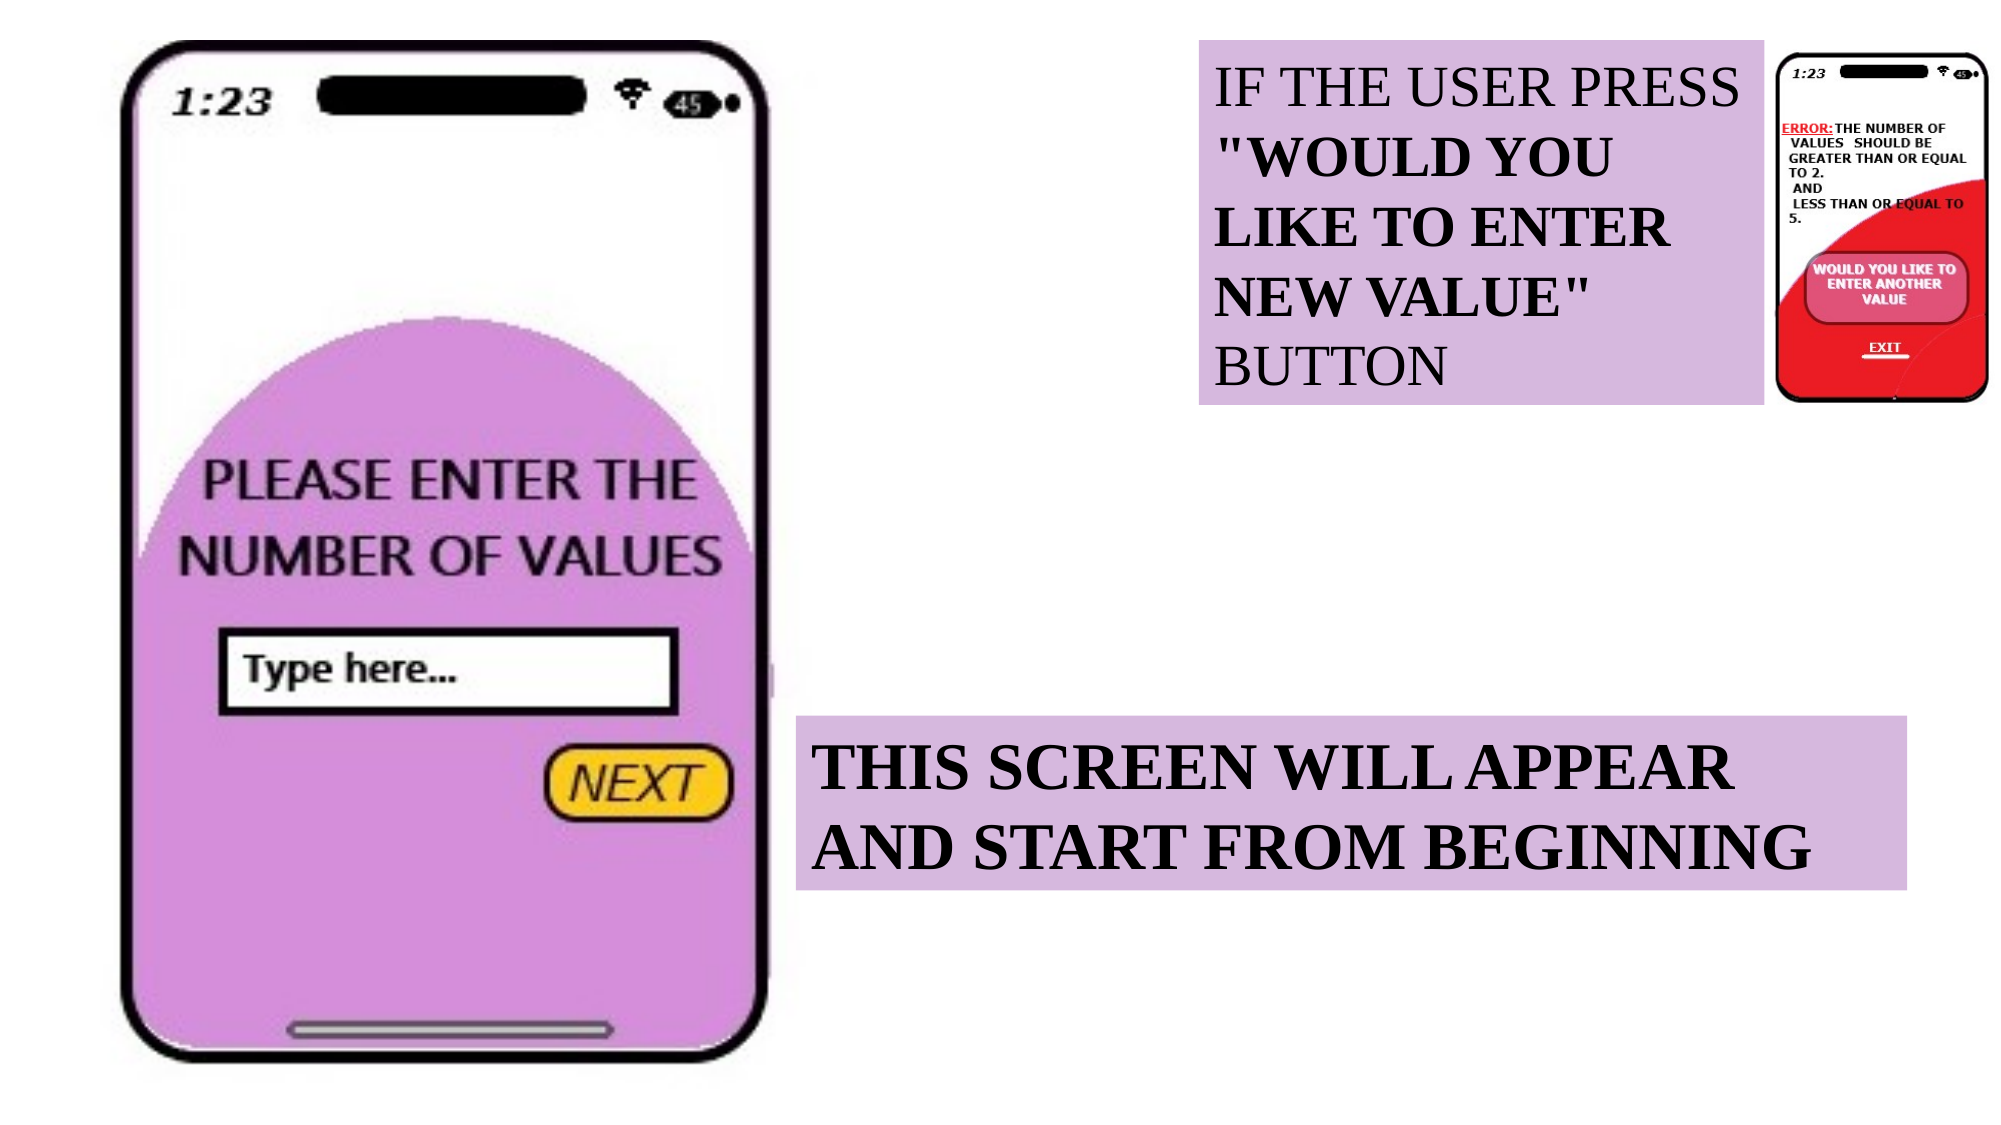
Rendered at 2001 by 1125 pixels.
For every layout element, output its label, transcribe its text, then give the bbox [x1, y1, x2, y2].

picture [14, 40, 818, 1101]
text_box IF THE USER PRESS "WOULD YOU LIKE TO ENTER NEW VALUE" BUTTON [1198, 40, 1765, 405]
picture [1765, 39, 1999, 412]
text_box THIS SCREEN WILL APPEAR AND START FROM BEGINNING [818, 715, 1908, 891]
